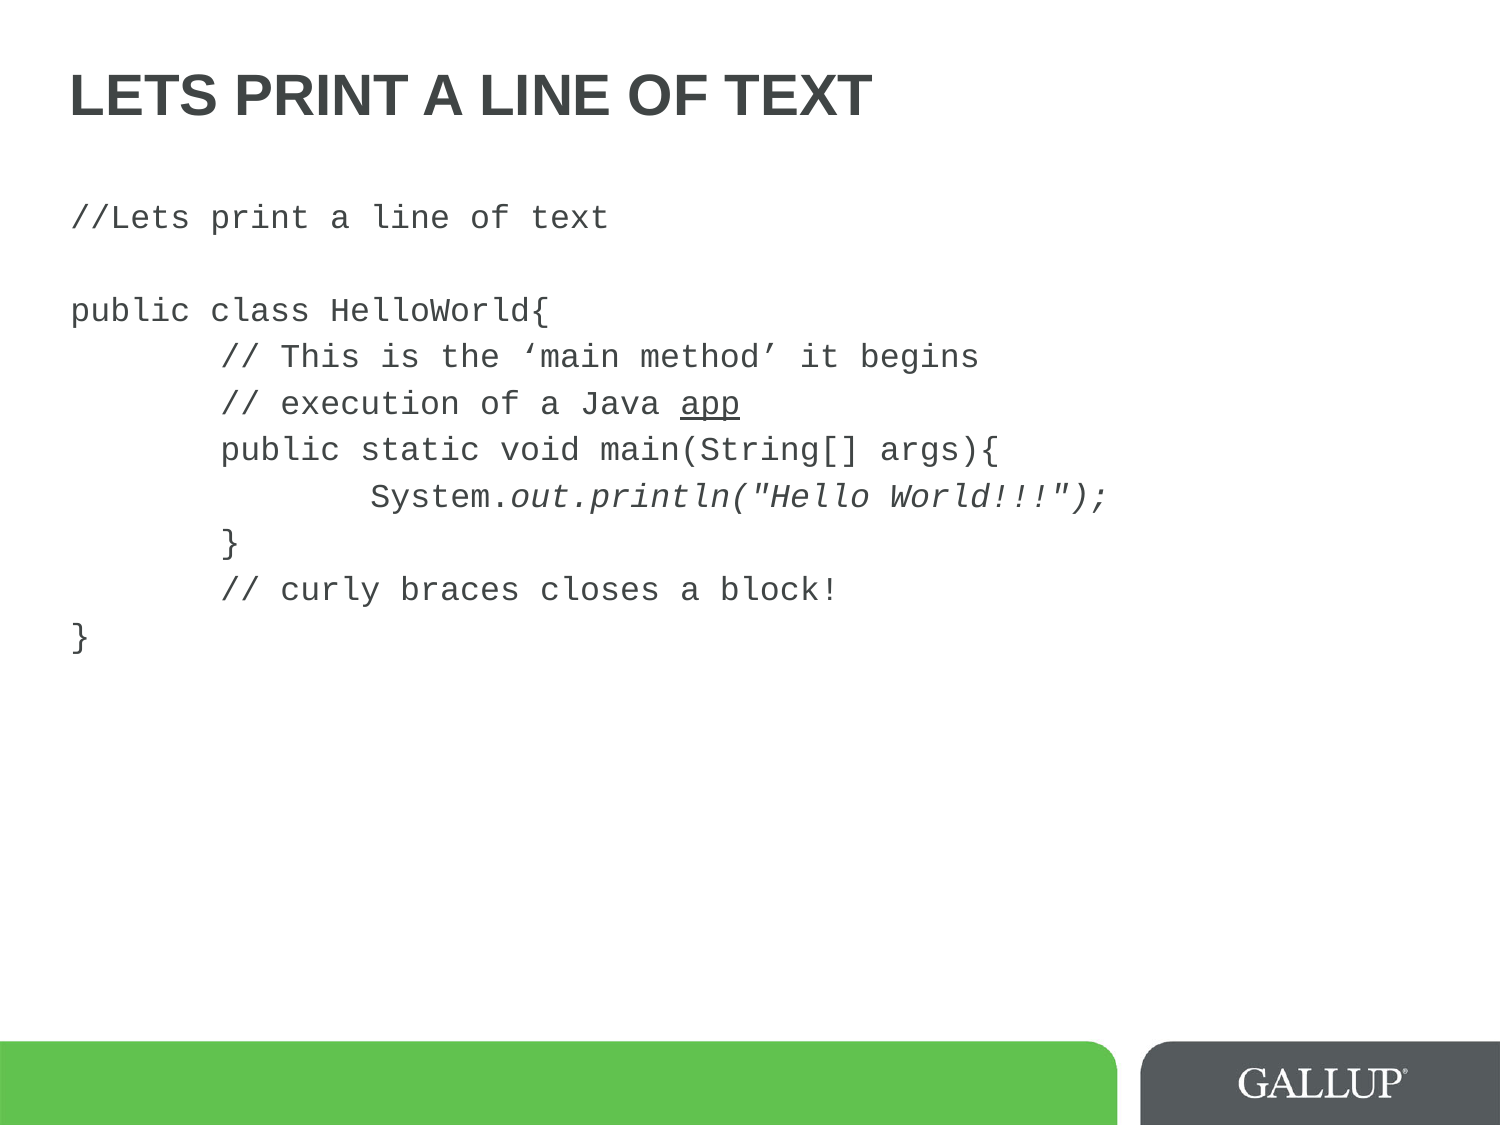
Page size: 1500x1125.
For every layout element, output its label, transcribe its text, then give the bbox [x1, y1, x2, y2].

title Lets print a line of text [55, 49, 1430, 146]
picture [0, 0, 1500, 1125]
list //Lets print a line of text public class HelloWorld{ // This is the ‘main method’ it begins // execution of a Java app public static void main(String[] args){ System.out.println("Hello World!!!"); } // curly braces closes a block! } [55, 187, 1454, 949]
